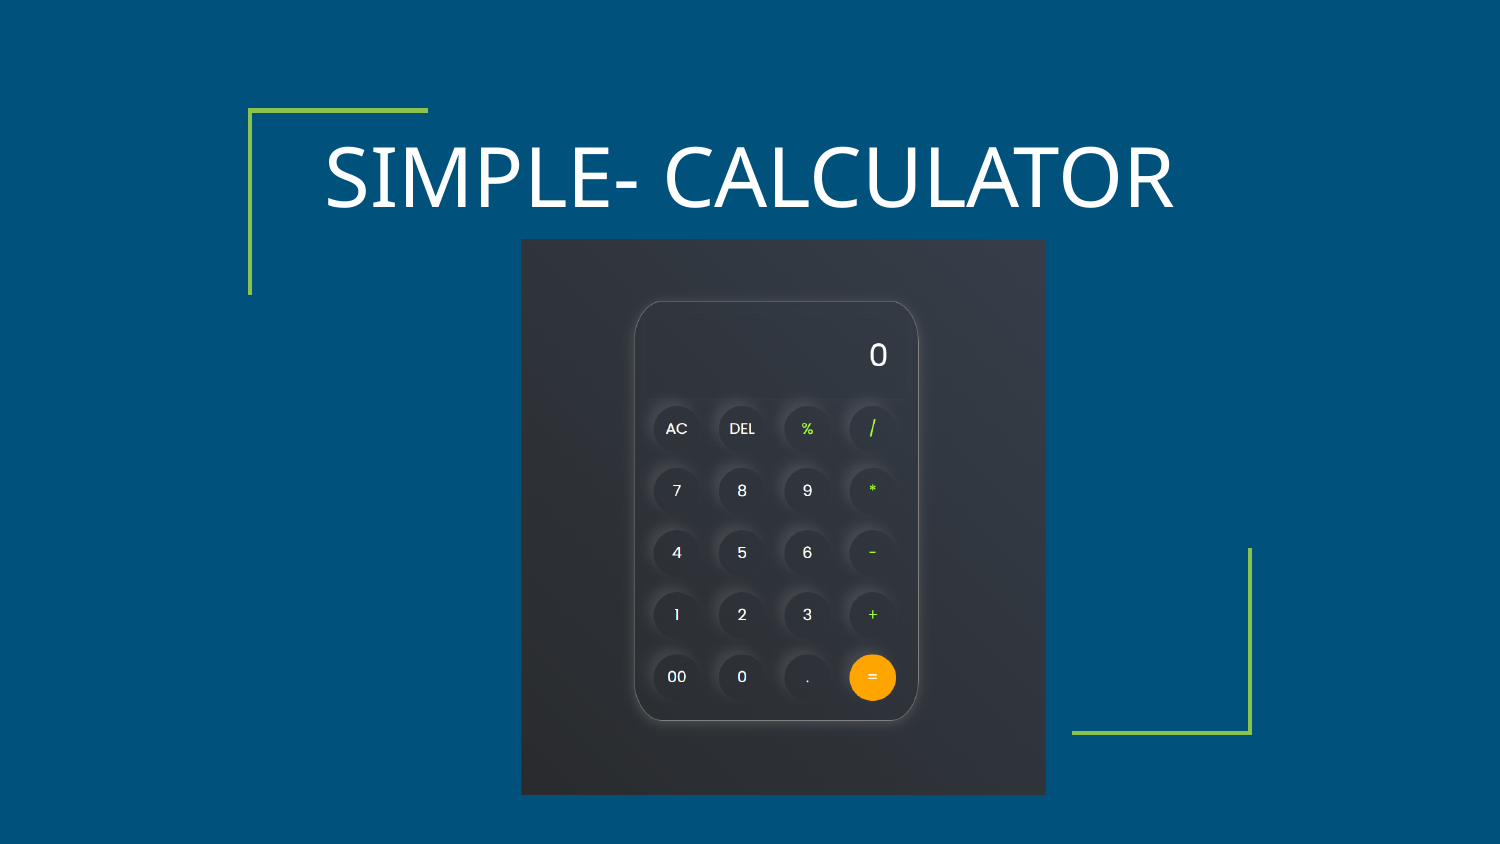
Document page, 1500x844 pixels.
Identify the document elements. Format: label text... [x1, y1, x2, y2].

title SIMPLE- CALCULATOR [275, 0, 1225, 239]
picture [522, 240, 1045, 794]
